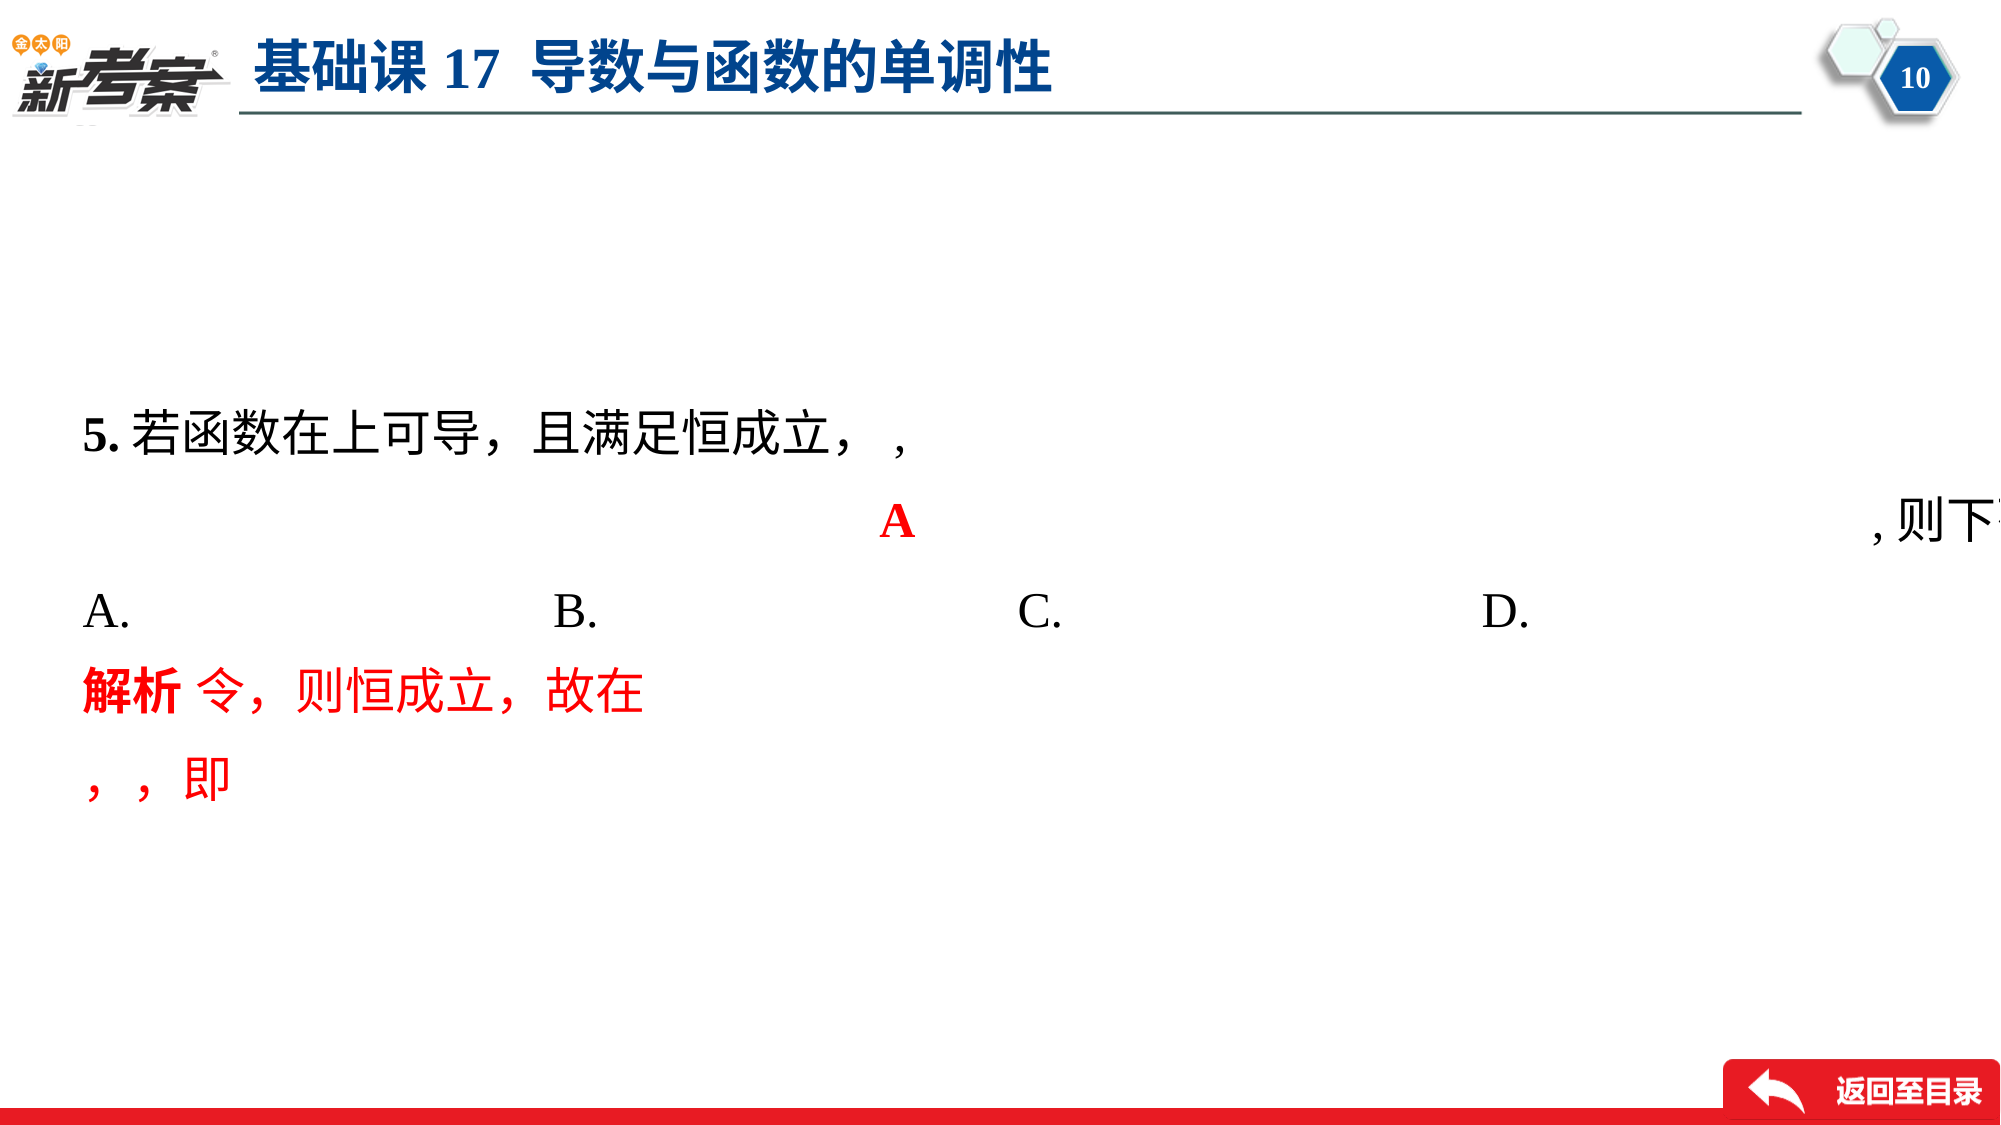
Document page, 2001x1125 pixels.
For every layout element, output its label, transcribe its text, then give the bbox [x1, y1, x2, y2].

picture [0, 0, 2001, 1125]
text_box A [861, 459, 934, 538]
